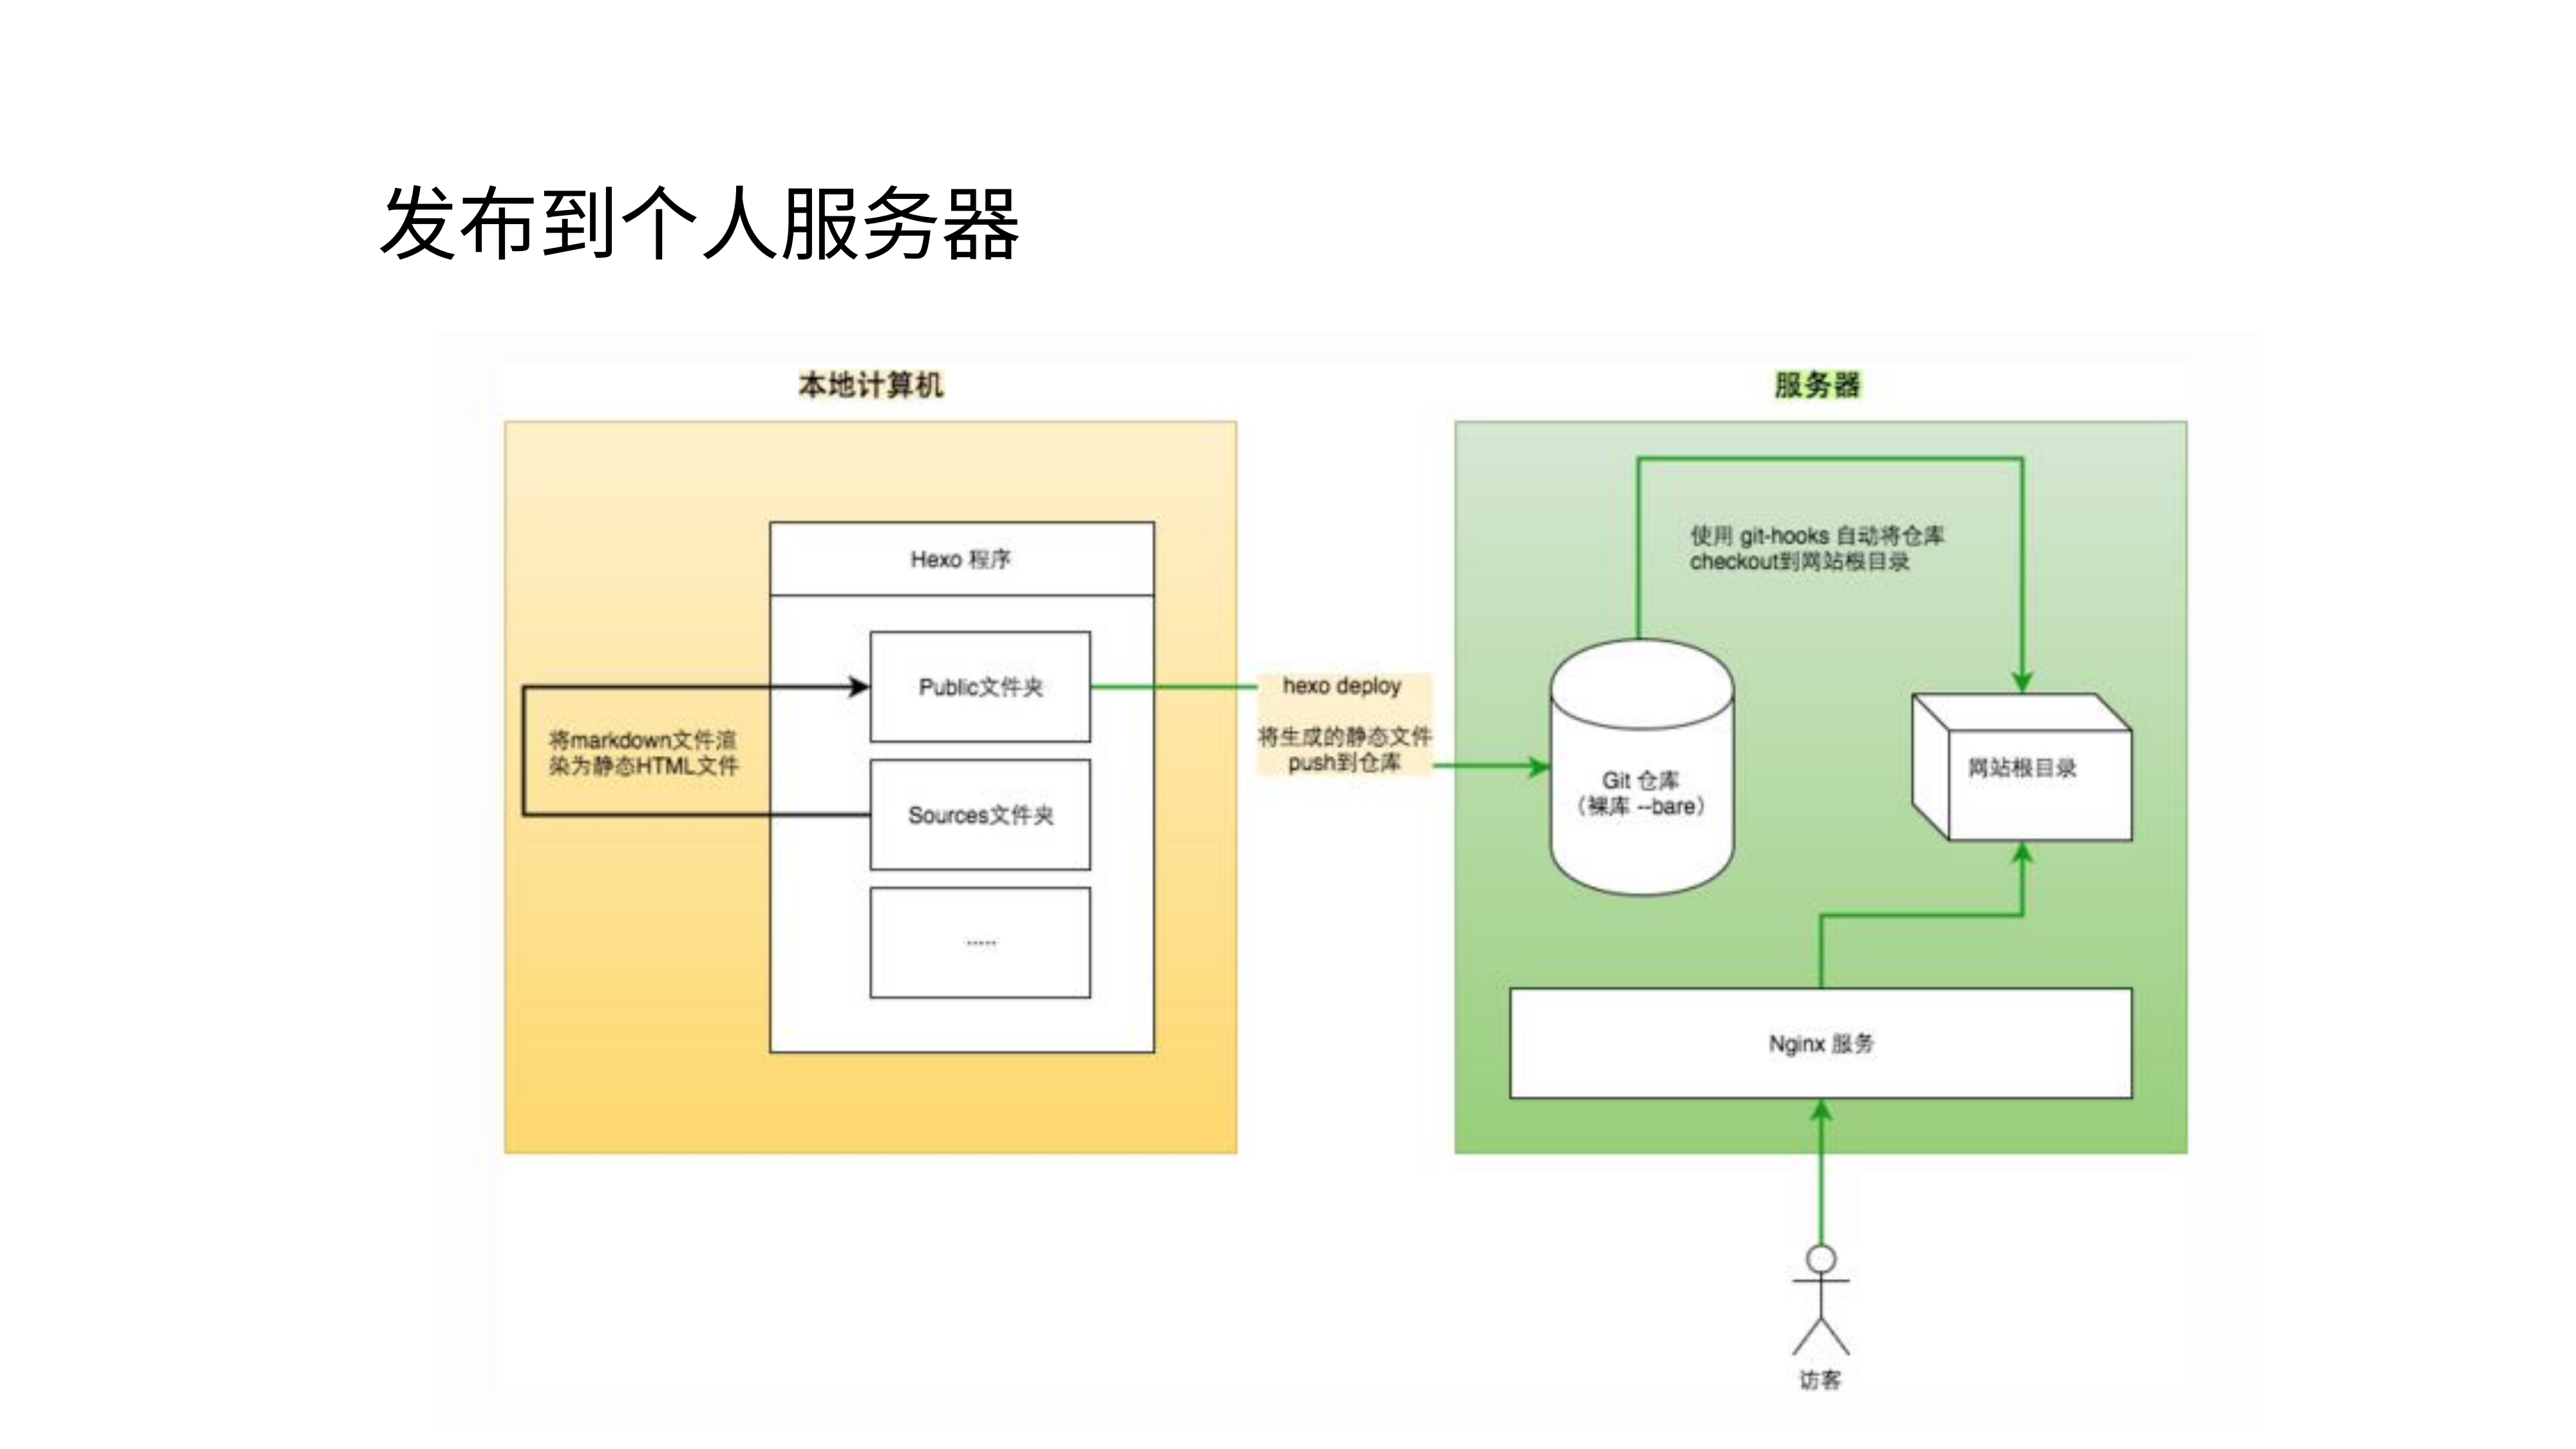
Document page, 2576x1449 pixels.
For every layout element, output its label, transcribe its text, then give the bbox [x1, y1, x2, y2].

picture [434, 332, 2262, 1429]
text_box 发布到个人服务器 [372, 178, 1027, 276]
